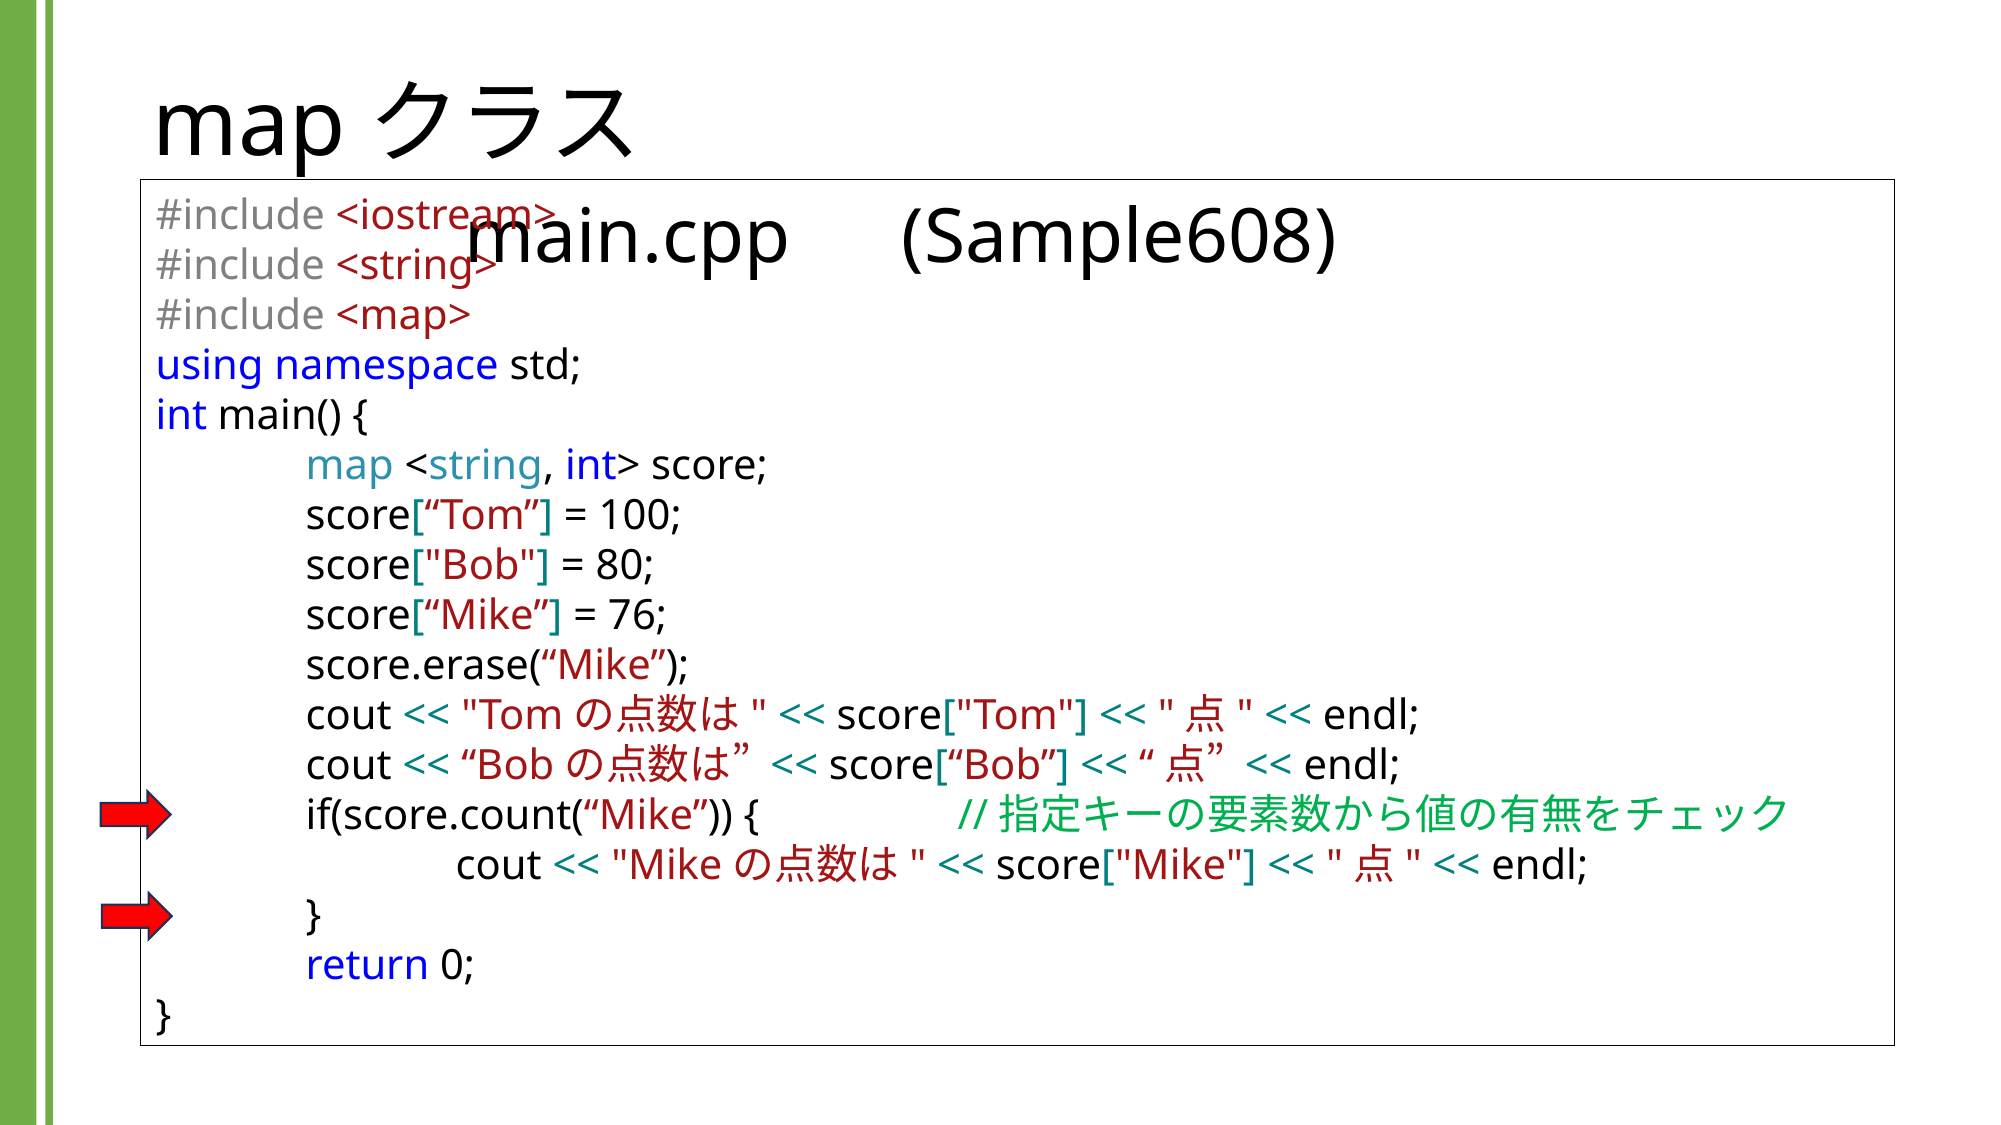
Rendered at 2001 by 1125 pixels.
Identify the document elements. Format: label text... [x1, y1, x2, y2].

text_box [100, 890, 174, 942]
title mapクラス [137, 59, 1863, 190]
text_box #include <iostream> #include <string> #include <map> using namespace std; int main() { map <string, int> score; score[“Tom”] = 100; score["Bob"] = 80; score[“Mike”] = 76; score.erase(“Mike”); cout << "Tomの点数は" << score["Tom"] << "点" << endl; cout << “Bobの点数は” << score[“Bob”] << “点” << endl; if(score.count(“Mike”)) { //指定キーの要素数から値の有無をチェック cout << "Mikeの点数は" << score["Mike"] << "点" << endl; } return 0; } [140, 179, 1895, 1046]
text_box [99, 788, 173, 841]
